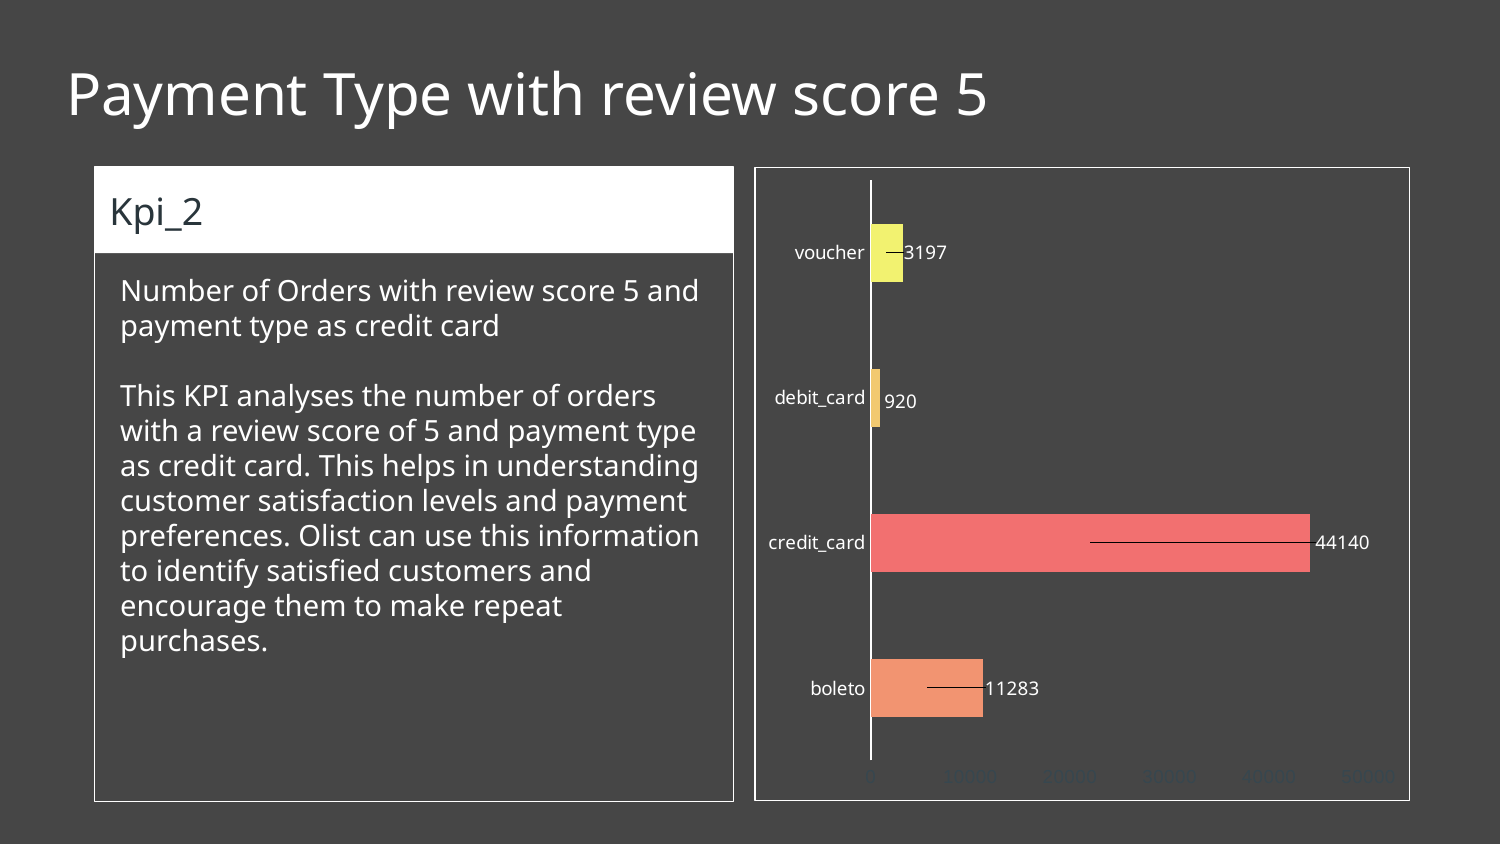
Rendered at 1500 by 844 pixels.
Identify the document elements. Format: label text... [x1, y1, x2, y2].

title Payment Type with review score 5 [51, 42, 1449, 143]
chart [754, 166, 1411, 802]
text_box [94, 166, 734, 802]
